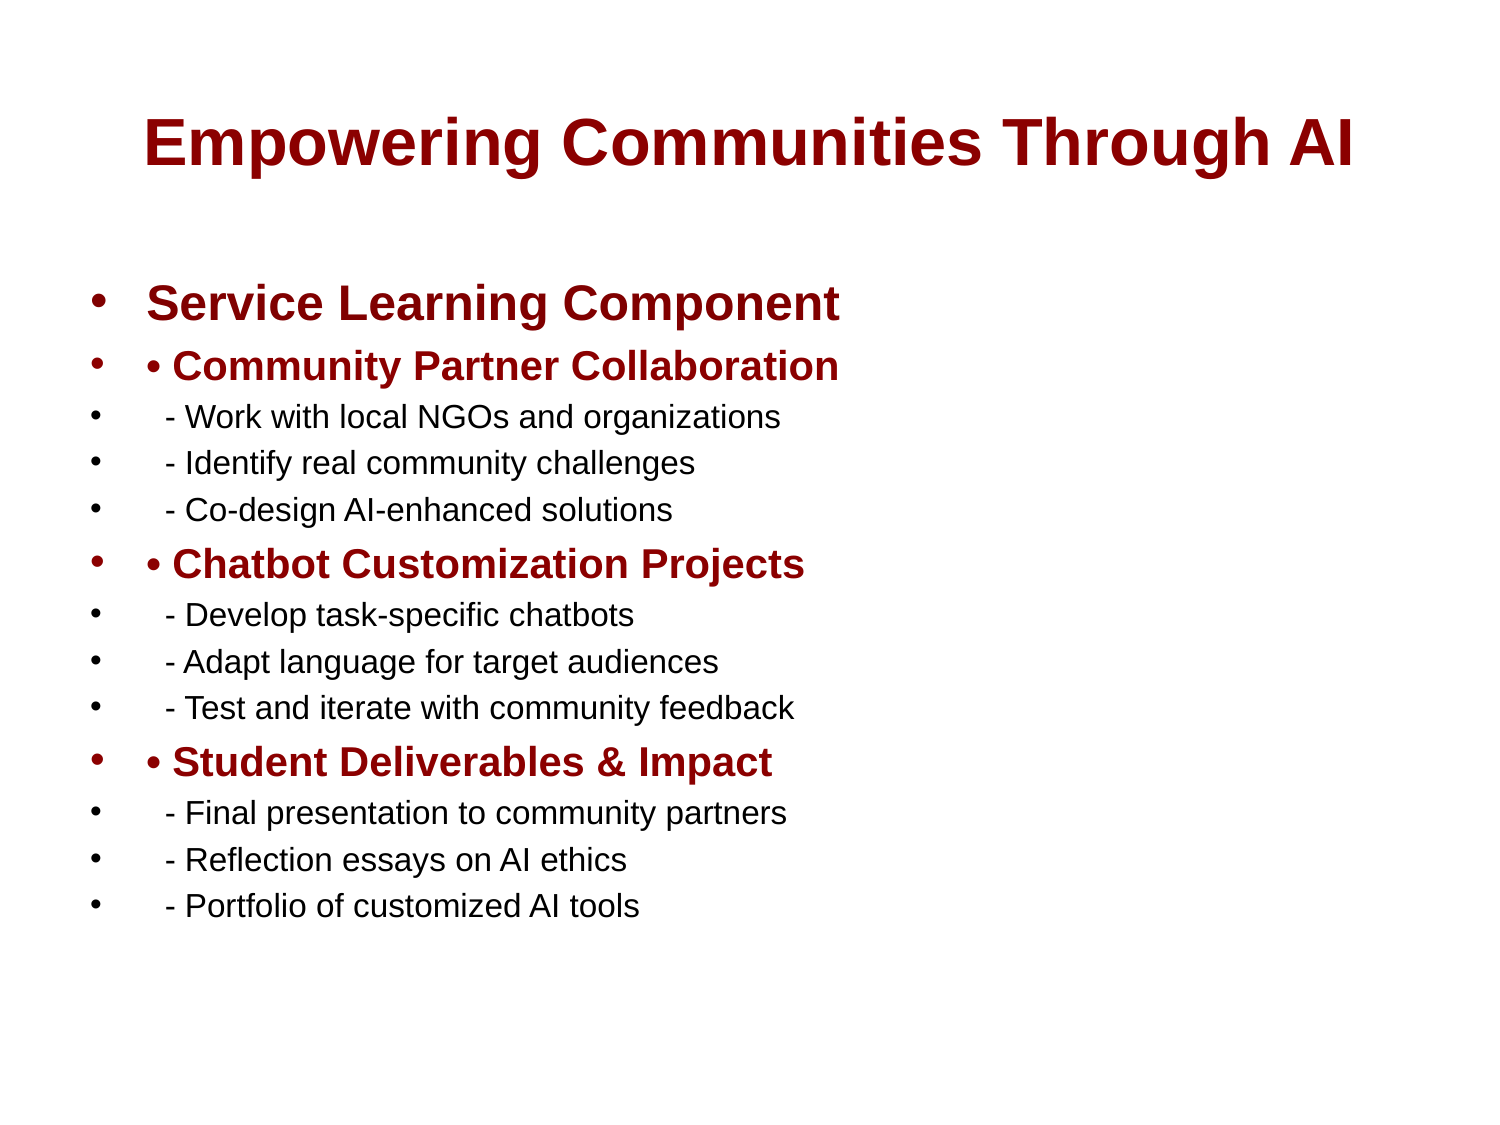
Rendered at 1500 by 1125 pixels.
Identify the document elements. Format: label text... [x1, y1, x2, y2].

title Empowering Communities Through AI [75, 45, 1425, 233]
list Service Learning Component • Community Partner Collaboration - Work with local NGOs and organizations - Identify real community challenges - Co-design AI-enhanced solutions • Chatbot Customization Projects - Develop task-specific chatbots - Adapt language for target audiences - Test and iterate with community feedback • Student Deliverables & Impact - Final presentation to community partners - Reflection essays on AI ethics - Portfolio of customized AI tools [75, 262, 1425, 1005]
